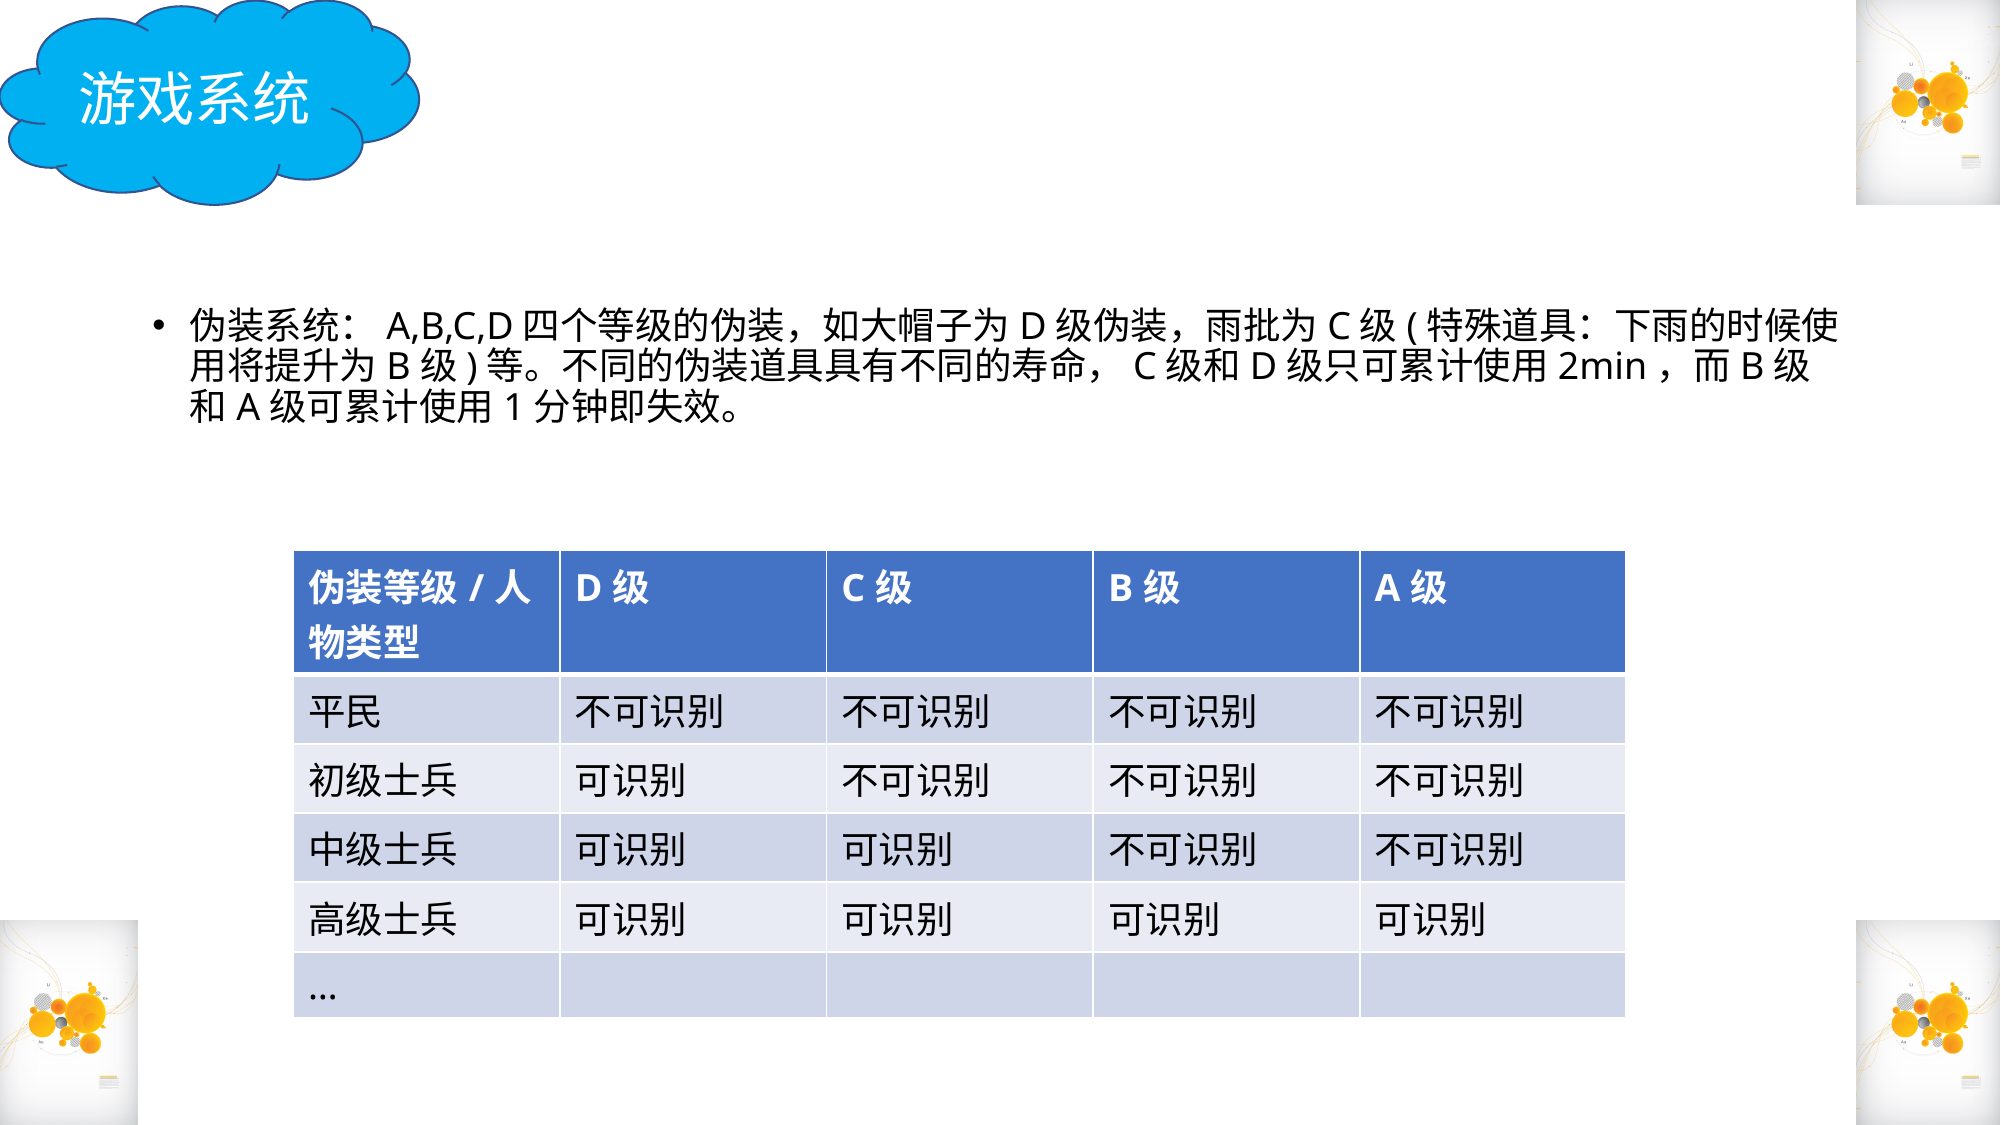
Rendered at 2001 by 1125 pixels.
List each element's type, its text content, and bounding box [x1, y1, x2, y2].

table_cell 可识别 [561, 883, 826, 951]
table_cell 不可识别 [1094, 745, 1359, 812]
table_cell [1094, 953, 1359, 1017]
table_header C级 [827, 551, 1092, 672]
table_header D级 [561, 551, 826, 672]
picture [0, 920, 138, 1125]
table_cell 初级士兵 [294, 745, 559, 812]
table_cell 高级士兵 [294, 883, 559, 951]
table_cell [561, 953, 826, 1017]
table_cell 不可识别 [1361, 745, 1625, 812]
table_cell 不可识别 [1094, 677, 1359, 743]
table_cell 可识别 [1361, 883, 1625, 951]
table_cell 可识别 [827, 883, 1092, 951]
picture [1856, 0, 2000, 205]
table_cell 不可识别 [1361, 677, 1625, 743]
text_box 游戏系统 [0, 0, 421, 206]
table_cell … [294, 953, 559, 1017]
table_cell 中级士兵 [294, 814, 559, 881]
table_cell 不可识别 [1361, 814, 1625, 881]
table_cell 可识别 [827, 814, 1092, 881]
table_cell 可识别 [1094, 883, 1359, 951]
table_cell [827, 953, 1092, 1017]
table_header 伪装等级/人物类型 [294, 551, 559, 672]
table_header A级 [1361, 551, 1625, 672]
picture [1856, 920, 2000, 1125]
table_cell 不可识别 [827, 745, 1092, 812]
table_cell 平民 [294, 677, 559, 743]
table_cell 不可识别 [827, 677, 1092, 743]
table_header B级 [1094, 551, 1359, 672]
table_cell [1361, 953, 1625, 1017]
table_cell 可识别 [561, 814, 826, 881]
list 伪装系统：A,B,C,D四个等级的伪装，如大帽子为D级伪装，雨批为C级(特殊道具：下雨的时候使用将提升为B级)等。不同的伪装道具具有不同的寿命，C级和D级只可累计使用2min，而B级和A级可累计使用1分钟即失效。 [137, 299, 1863, 1014]
table_cell 不可识别 [1094, 814, 1359, 881]
table_cell 不可识别 [561, 677, 826, 743]
table_cell 可识别 [561, 745, 826, 812]
